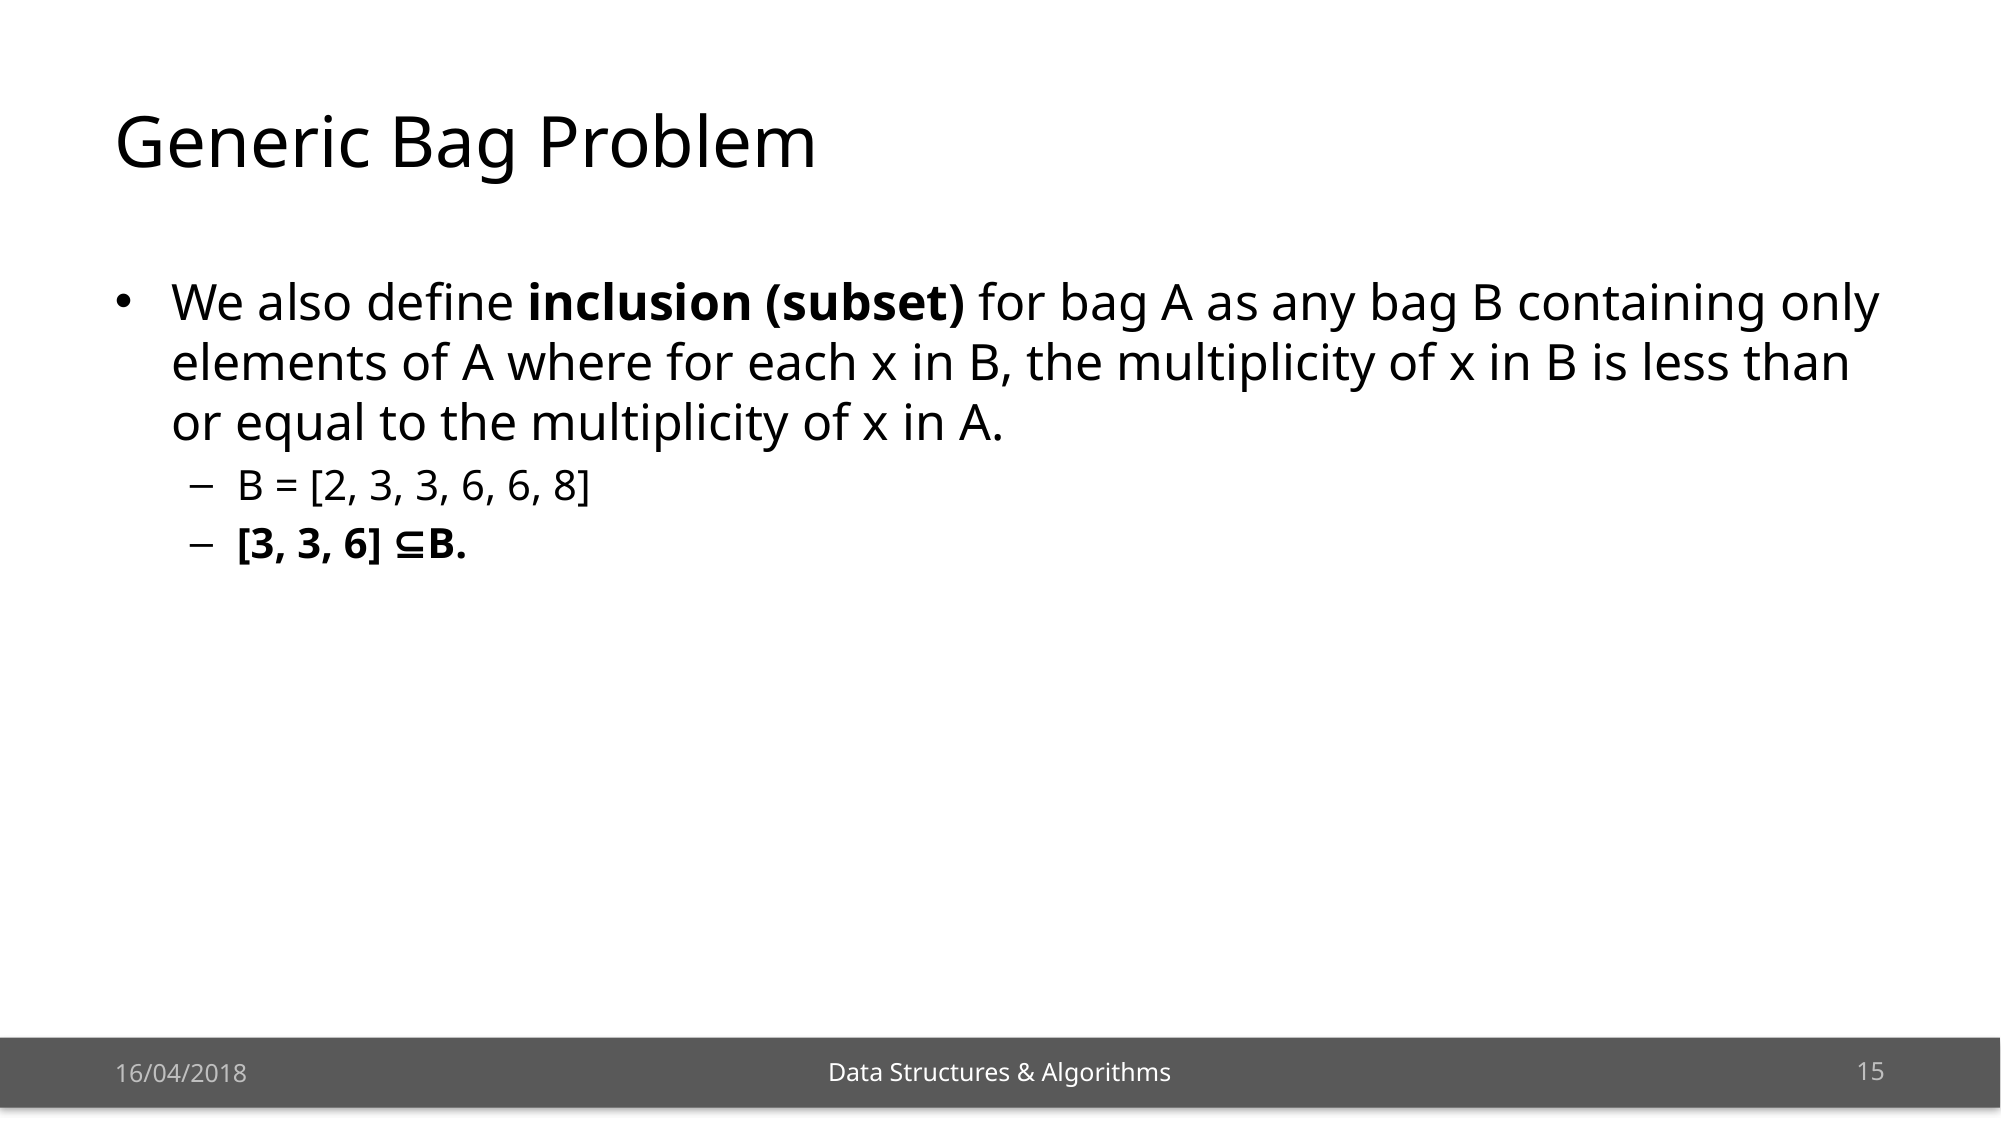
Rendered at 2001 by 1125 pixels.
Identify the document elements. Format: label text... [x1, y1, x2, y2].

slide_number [99, 1042, 567, 1103]
slide_number 14 [1433, 1042, 1900, 1103]
title Generic Bag Problem [99, 45, 1900, 233]
list We also define inclusion (subset) for bag A as any bag B containing only elements of A where for each x in B, the multiplicity of x in B is less than or equal to the multiplicity of x in A. B = [2, 3, 3, 6, 6, 8] [3, 3, 6] ⊆B. [99, 262, 1900, 1005]
